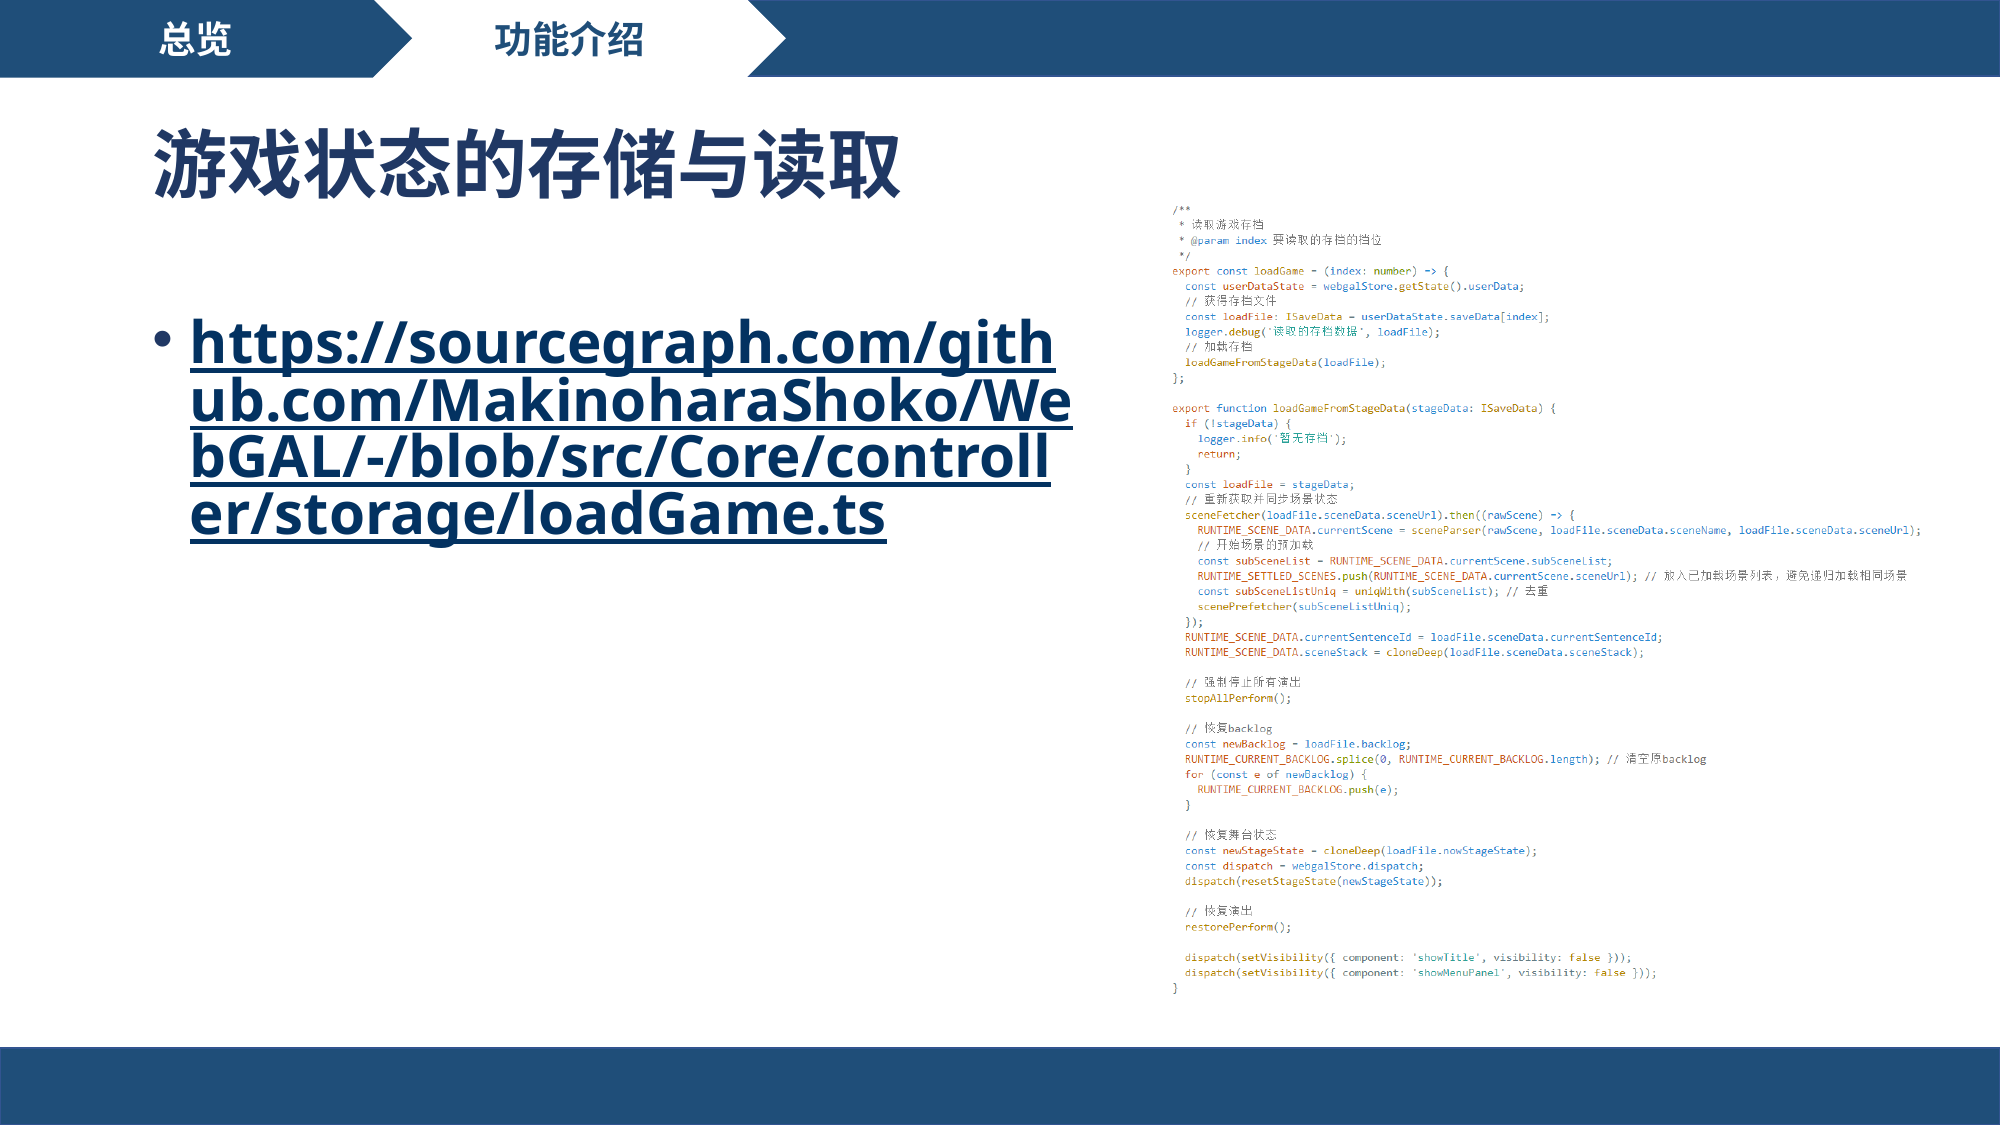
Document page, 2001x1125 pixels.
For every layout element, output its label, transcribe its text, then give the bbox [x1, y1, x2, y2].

picture [1164, 204, 1932, 1027]
list https://sourcegraph.com/github.com/MakinoharaShoko/WebGAL/-/blob/src/Core/controller/storage/loadGame.ts [137, 299, 1100, 1014]
text_box [749, 0, 2000, 77]
text_box 总览 [0, 0, 413, 78]
text_box 功能介绍 [375, 0, 786, 59]
title 游戏状态的存储与读取 [137, 59, 1863, 278]
text_box [0, 1047, 2000, 1125]
